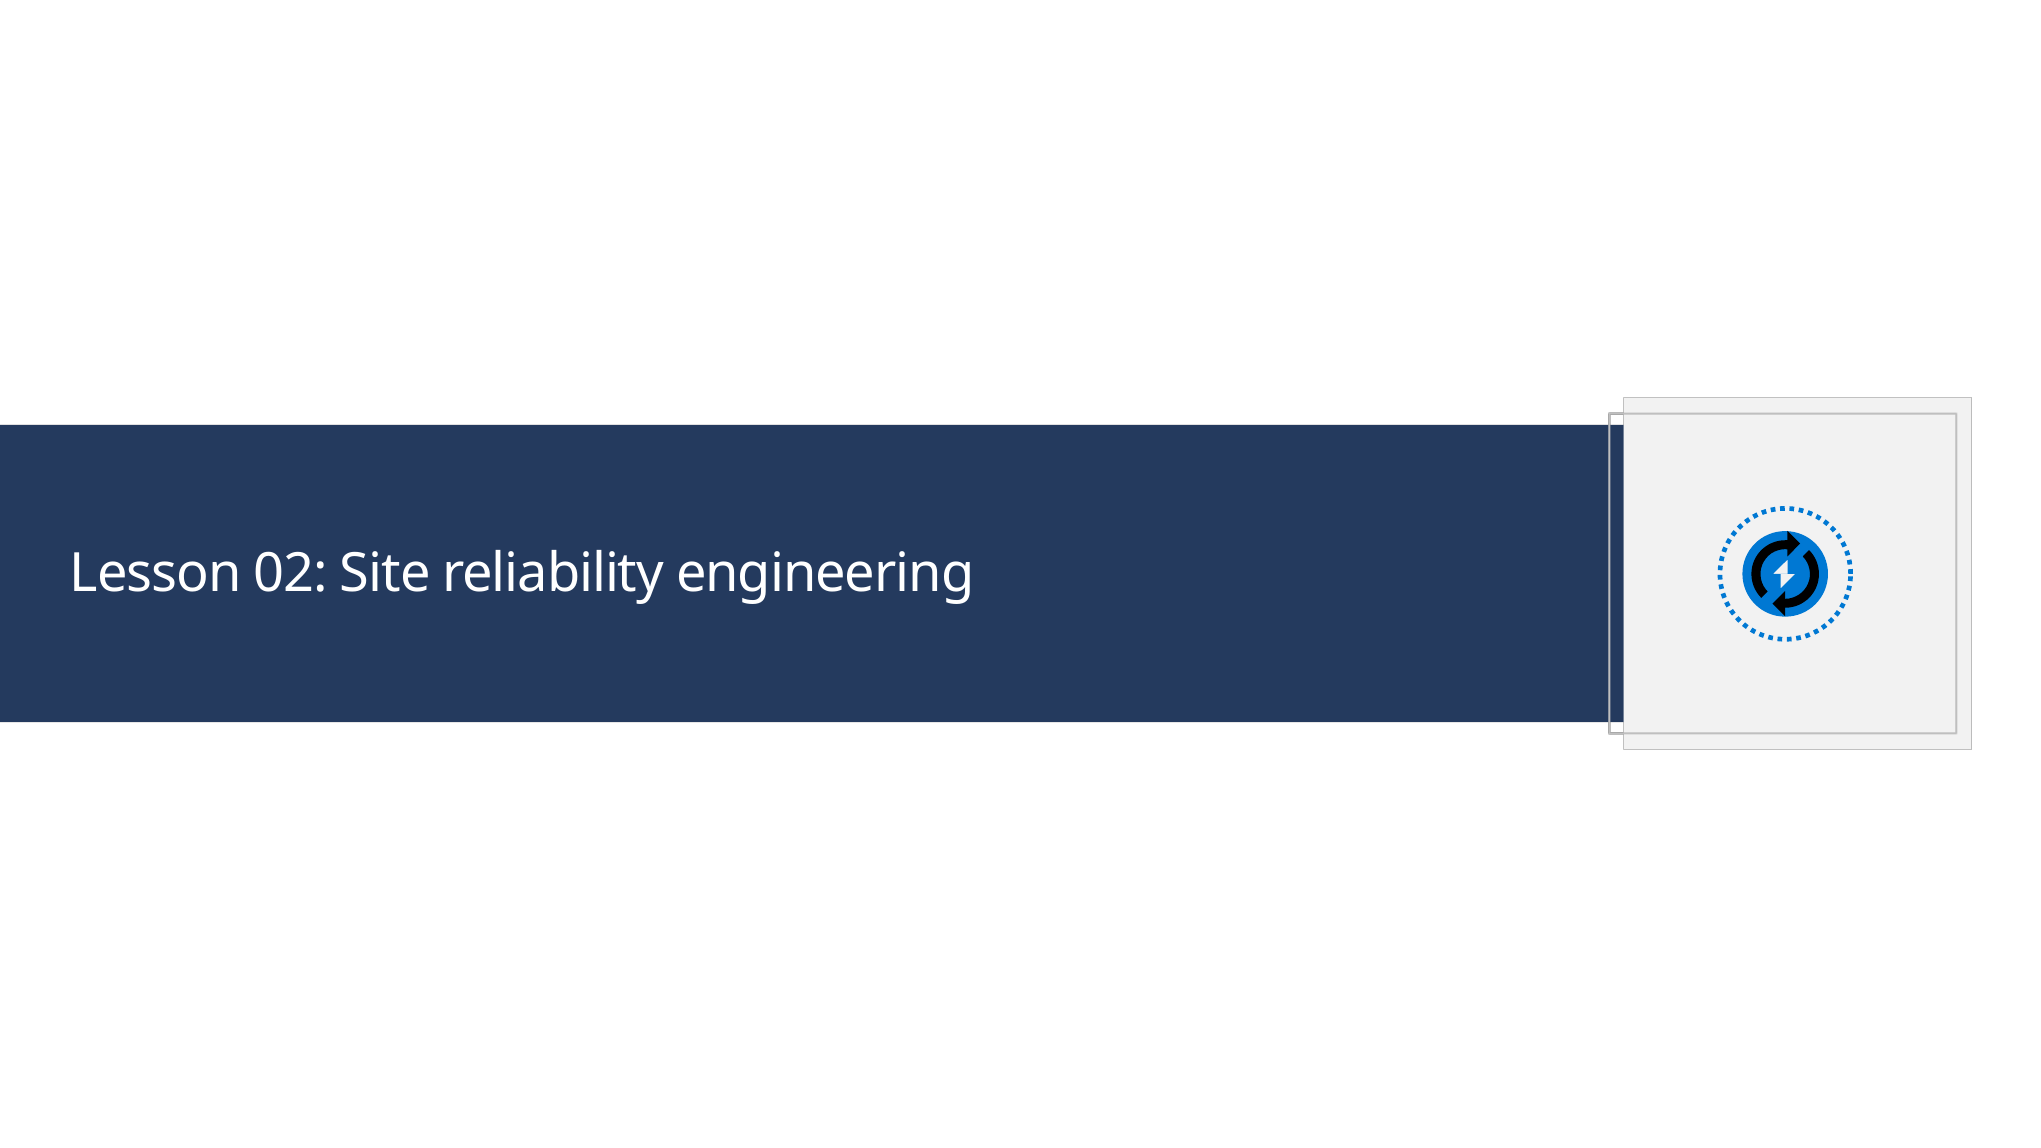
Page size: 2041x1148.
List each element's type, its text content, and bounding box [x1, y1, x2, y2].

title Lesson 02: Site reliability engineering [70, 544, 1558, 604]
picture [0, 0, 2041, 1148]
